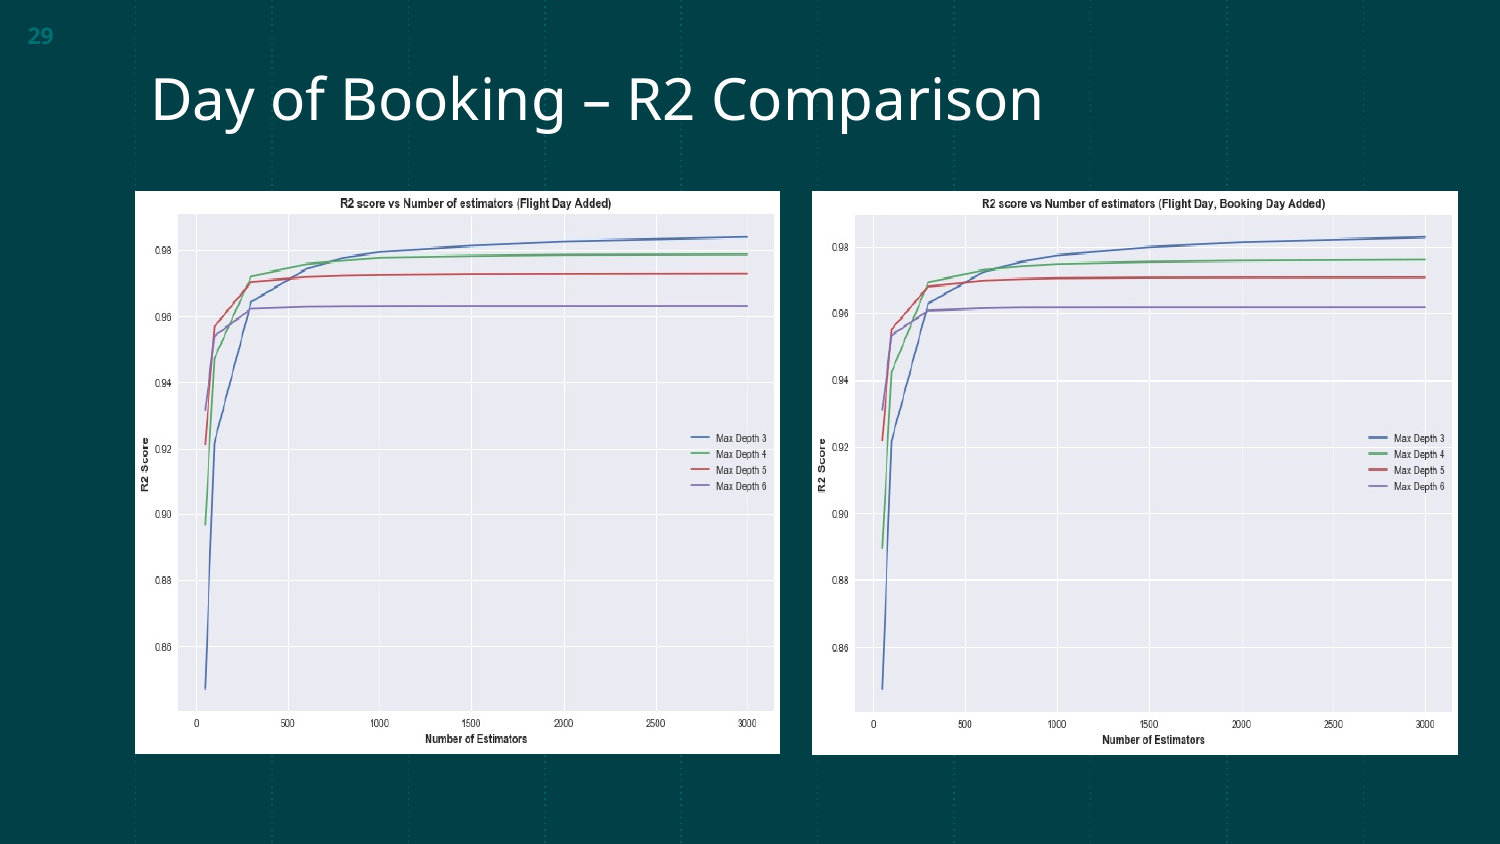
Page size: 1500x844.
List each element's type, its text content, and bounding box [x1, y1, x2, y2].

slide_number 29 [12, 6, 103, 66]
picture [812, 191, 1458, 755]
picture [134, 190, 781, 754]
text_box Day of Booking – R2 Comparison [134, 30, 1164, 147]
